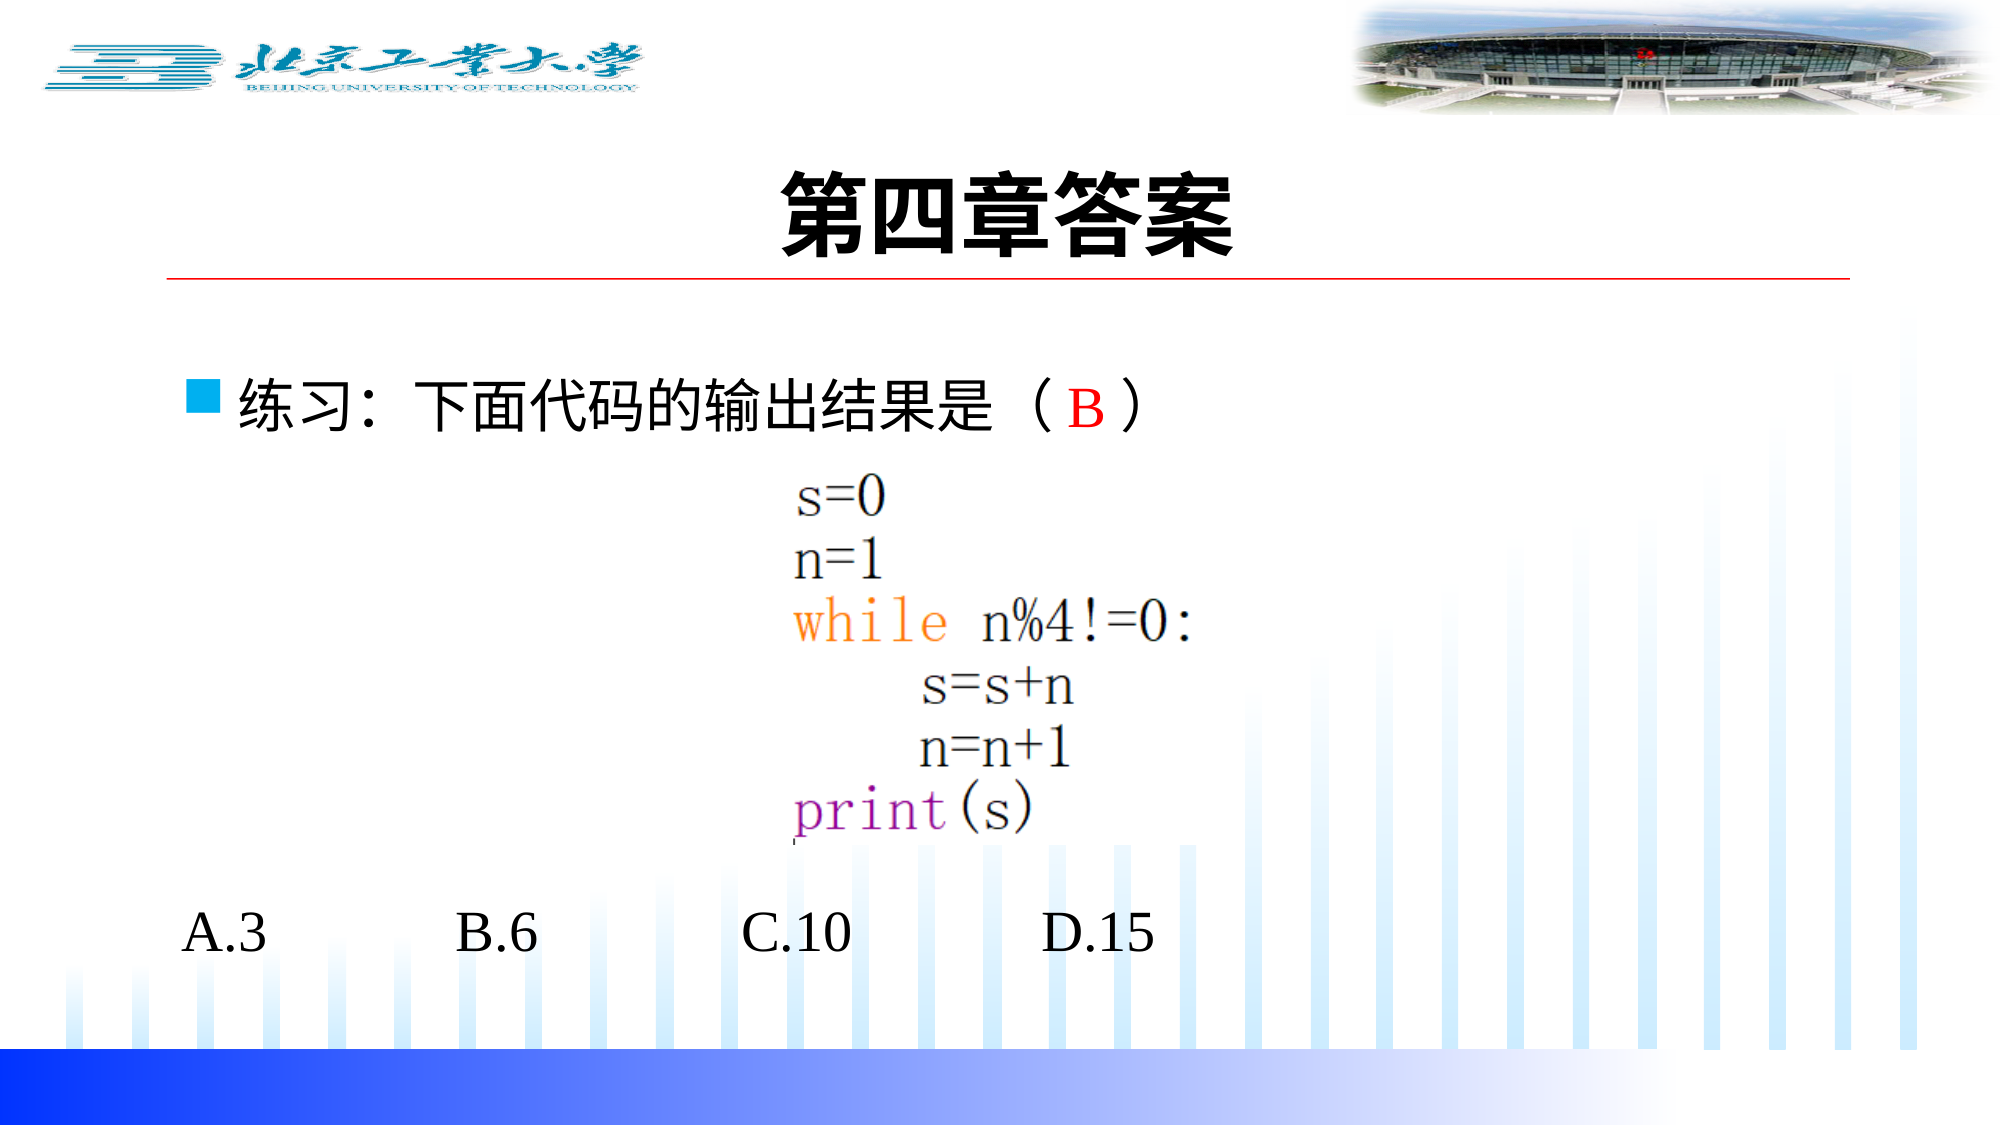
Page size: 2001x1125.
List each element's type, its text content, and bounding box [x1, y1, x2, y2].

picture [1346, 0, 2000, 115]
picture [792, 455, 1208, 845]
title 第六章例题 [432, 1050, 436, 1125]
text_box 第四章答案 [166, 137, 1847, 289]
picture [23, 36, 707, 102]
text_box 练习：下面代码的输出结果是（B） A.3 B.6 C.10 D.15 [166, 326, 1820, 1005]
